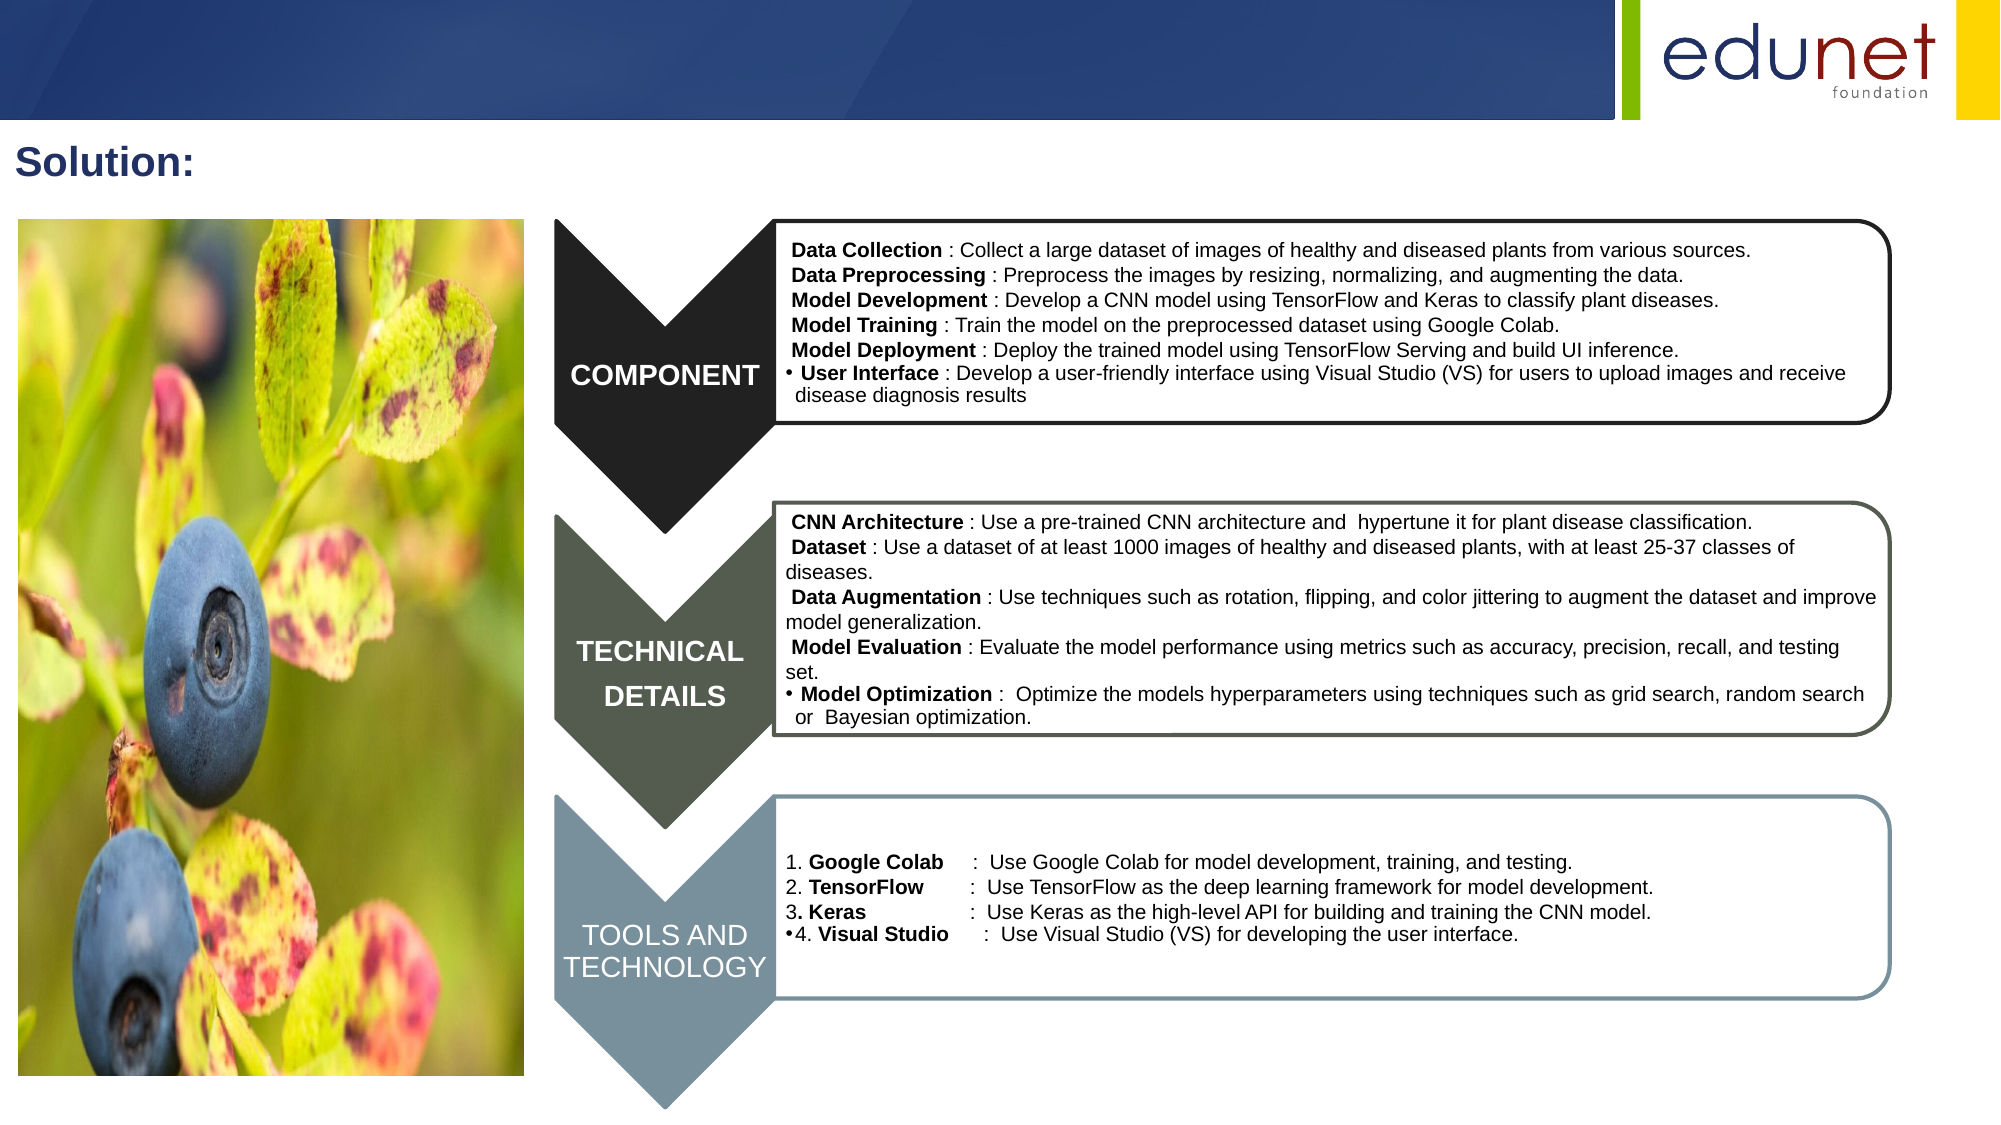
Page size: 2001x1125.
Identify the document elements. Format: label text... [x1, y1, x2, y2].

picture [1652, 12, 1948, 108]
text_box Solution: [0, 126, 1001, 192]
picture [17, 219, 525, 1077]
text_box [556, 219, 1890, 1109]
